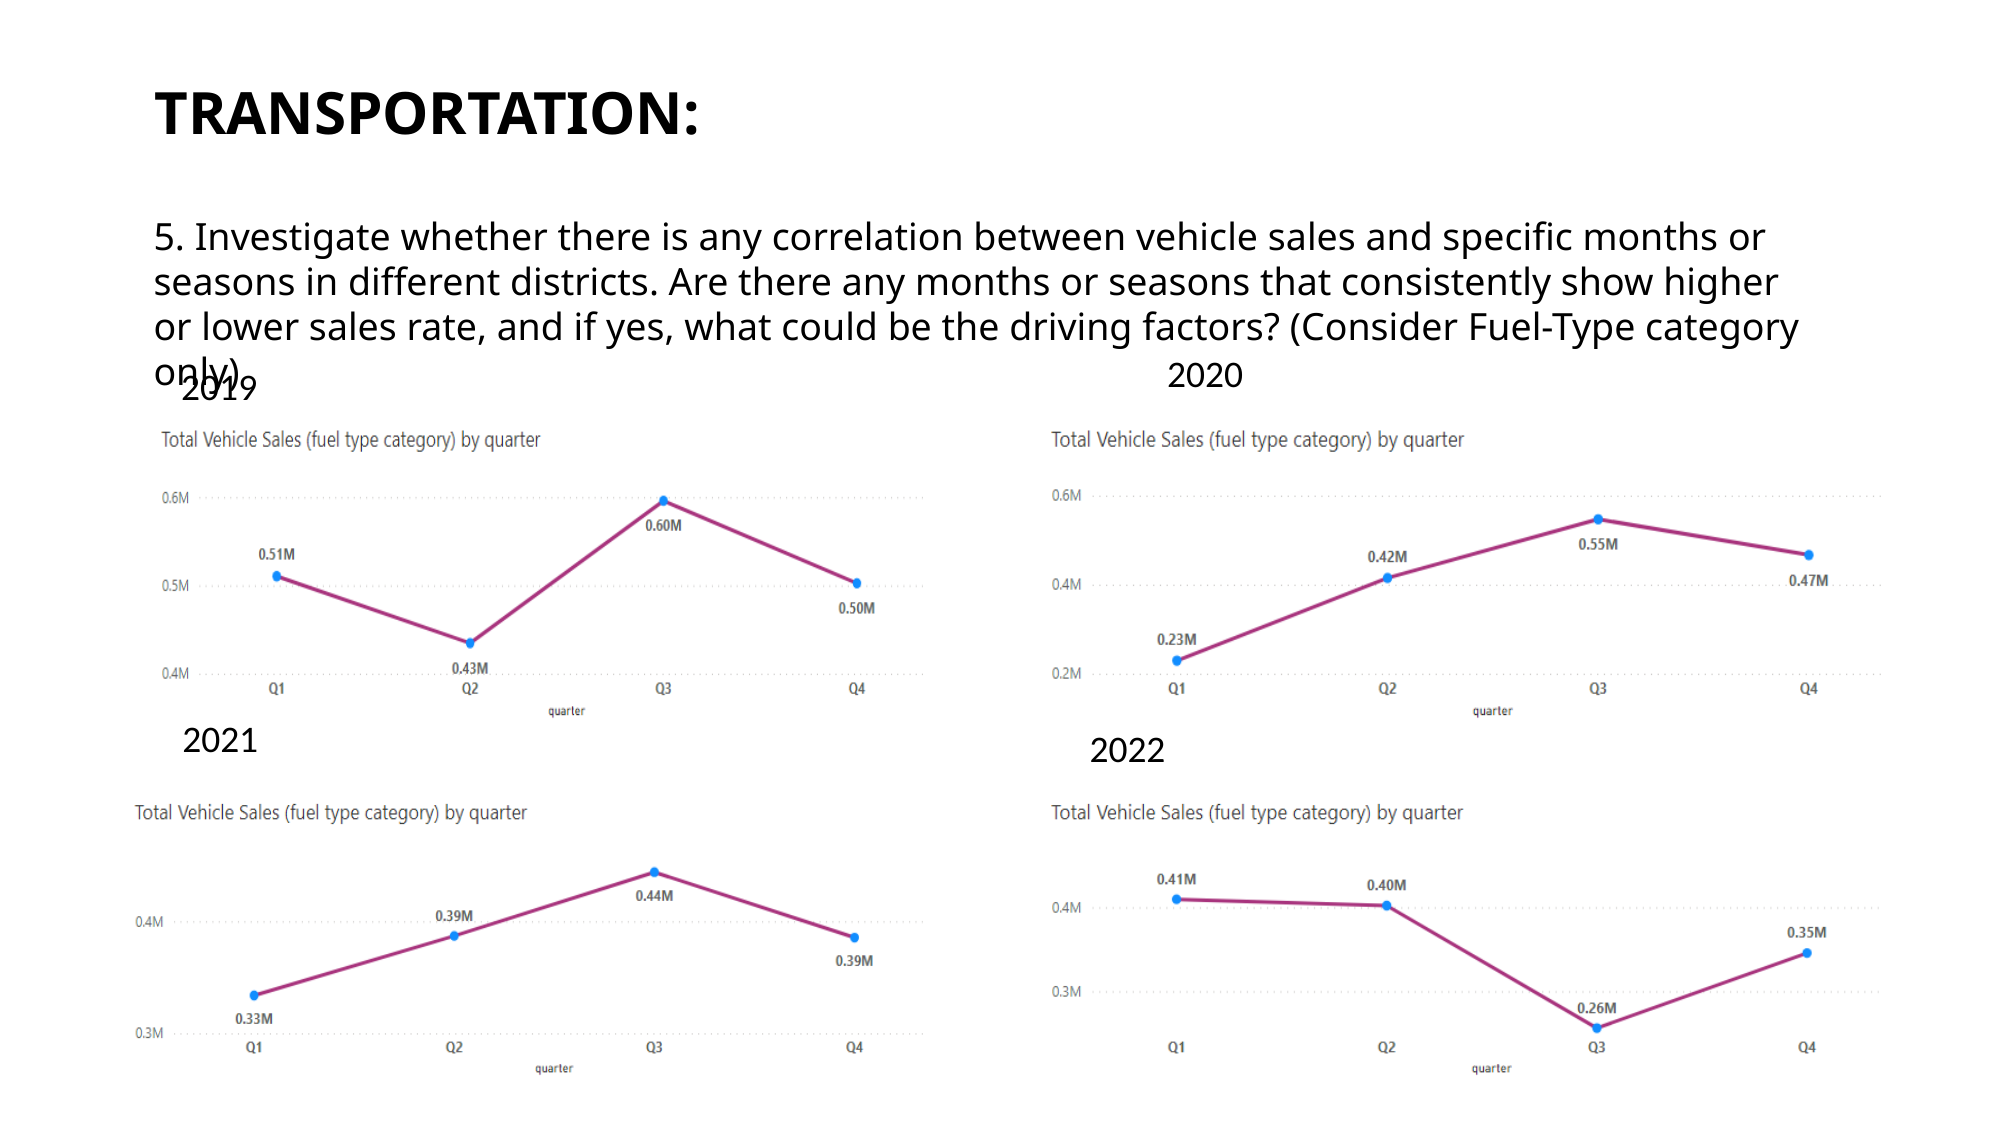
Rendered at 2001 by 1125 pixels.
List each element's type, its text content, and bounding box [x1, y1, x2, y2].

title TRANSPORTATION: [139, 59, 1843, 173]
picture [151, 403, 924, 719]
picture [124, 778, 924, 1076]
text_box 2019 [166, 355, 617, 403]
picture [1040, 403, 1882, 719]
text_box 5. Investigate whether there is any correlation between vehicle sales and specific months or seasons in different districts. Are there any months or seasons that consistently show higher or lower sales rate, and if yes, what could be the driving factors? (Consider Fuel-Type category only) [138, 205, 1843, 401]
text_box 2021 [167, 719, 618, 768]
text_box 2020 [1152, 342, 1603, 403]
picture [1040, 778, 1880, 1076]
text_box 2022 [1074, 719, 1525, 778]
